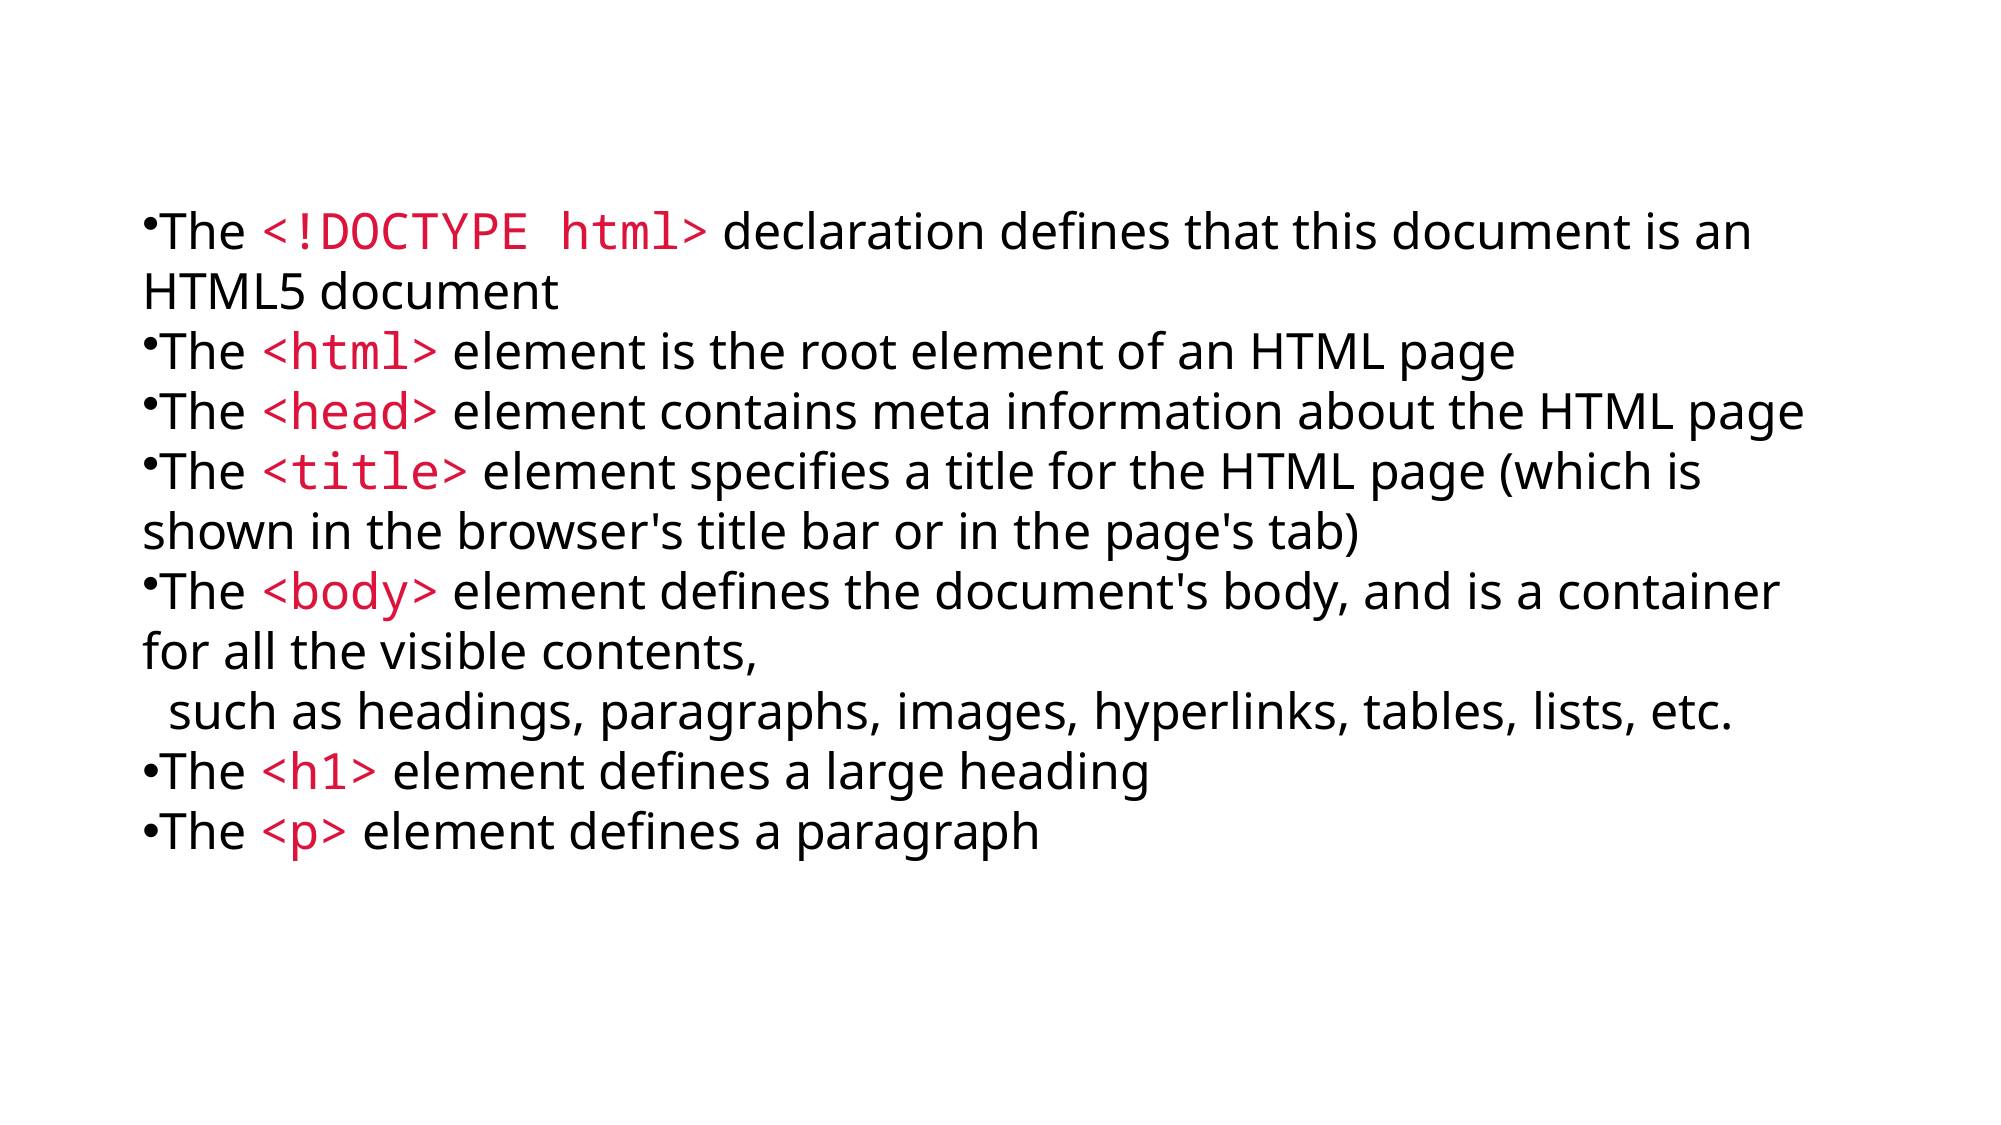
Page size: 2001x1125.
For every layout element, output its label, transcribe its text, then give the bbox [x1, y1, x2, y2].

list The <!DOCTYPE html> declaration defines that this document is an HTML5 document The <html> element is the root element of an HTML page The <head> element contains meta information about the HTML page The <title> element specifies a title for the HTML page (which is shown in the browser's title bar or in the page's tab) The <body> element defines the document's body, and is a container for all the visible contents, such as headings, paragraphs, images, hyperlinks, tables, lists, etc. The <h1> element defines a large heading The <p> element defines a paragraph [127, 92, 1873, 1068]
